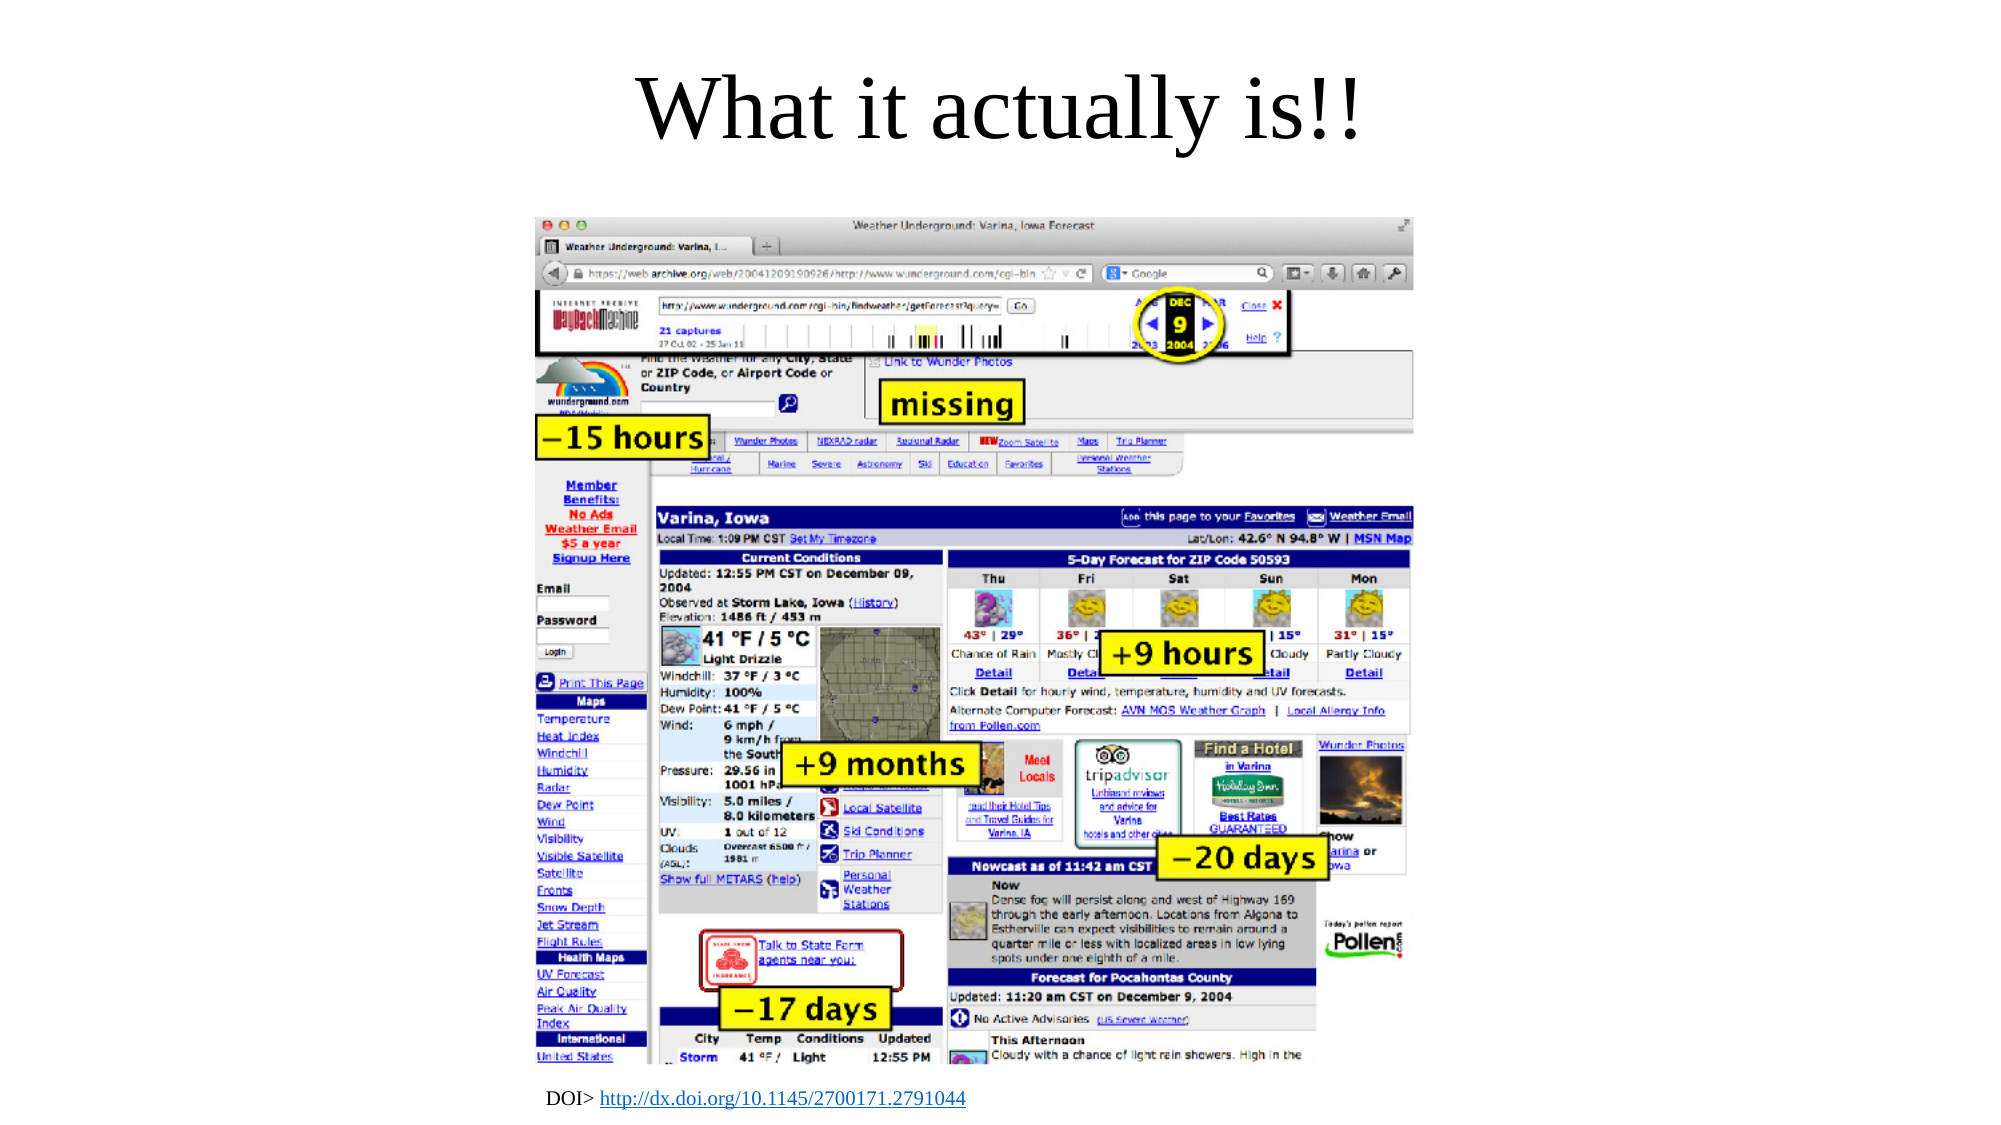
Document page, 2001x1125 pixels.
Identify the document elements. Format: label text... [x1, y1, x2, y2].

title What it actually is!! [138, 0, 1864, 218]
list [535, 217, 1414, 1067]
text_box DOI> http://dx.doi.org/10.1145/2700171.2791044 [531, 1077, 982, 1125]
